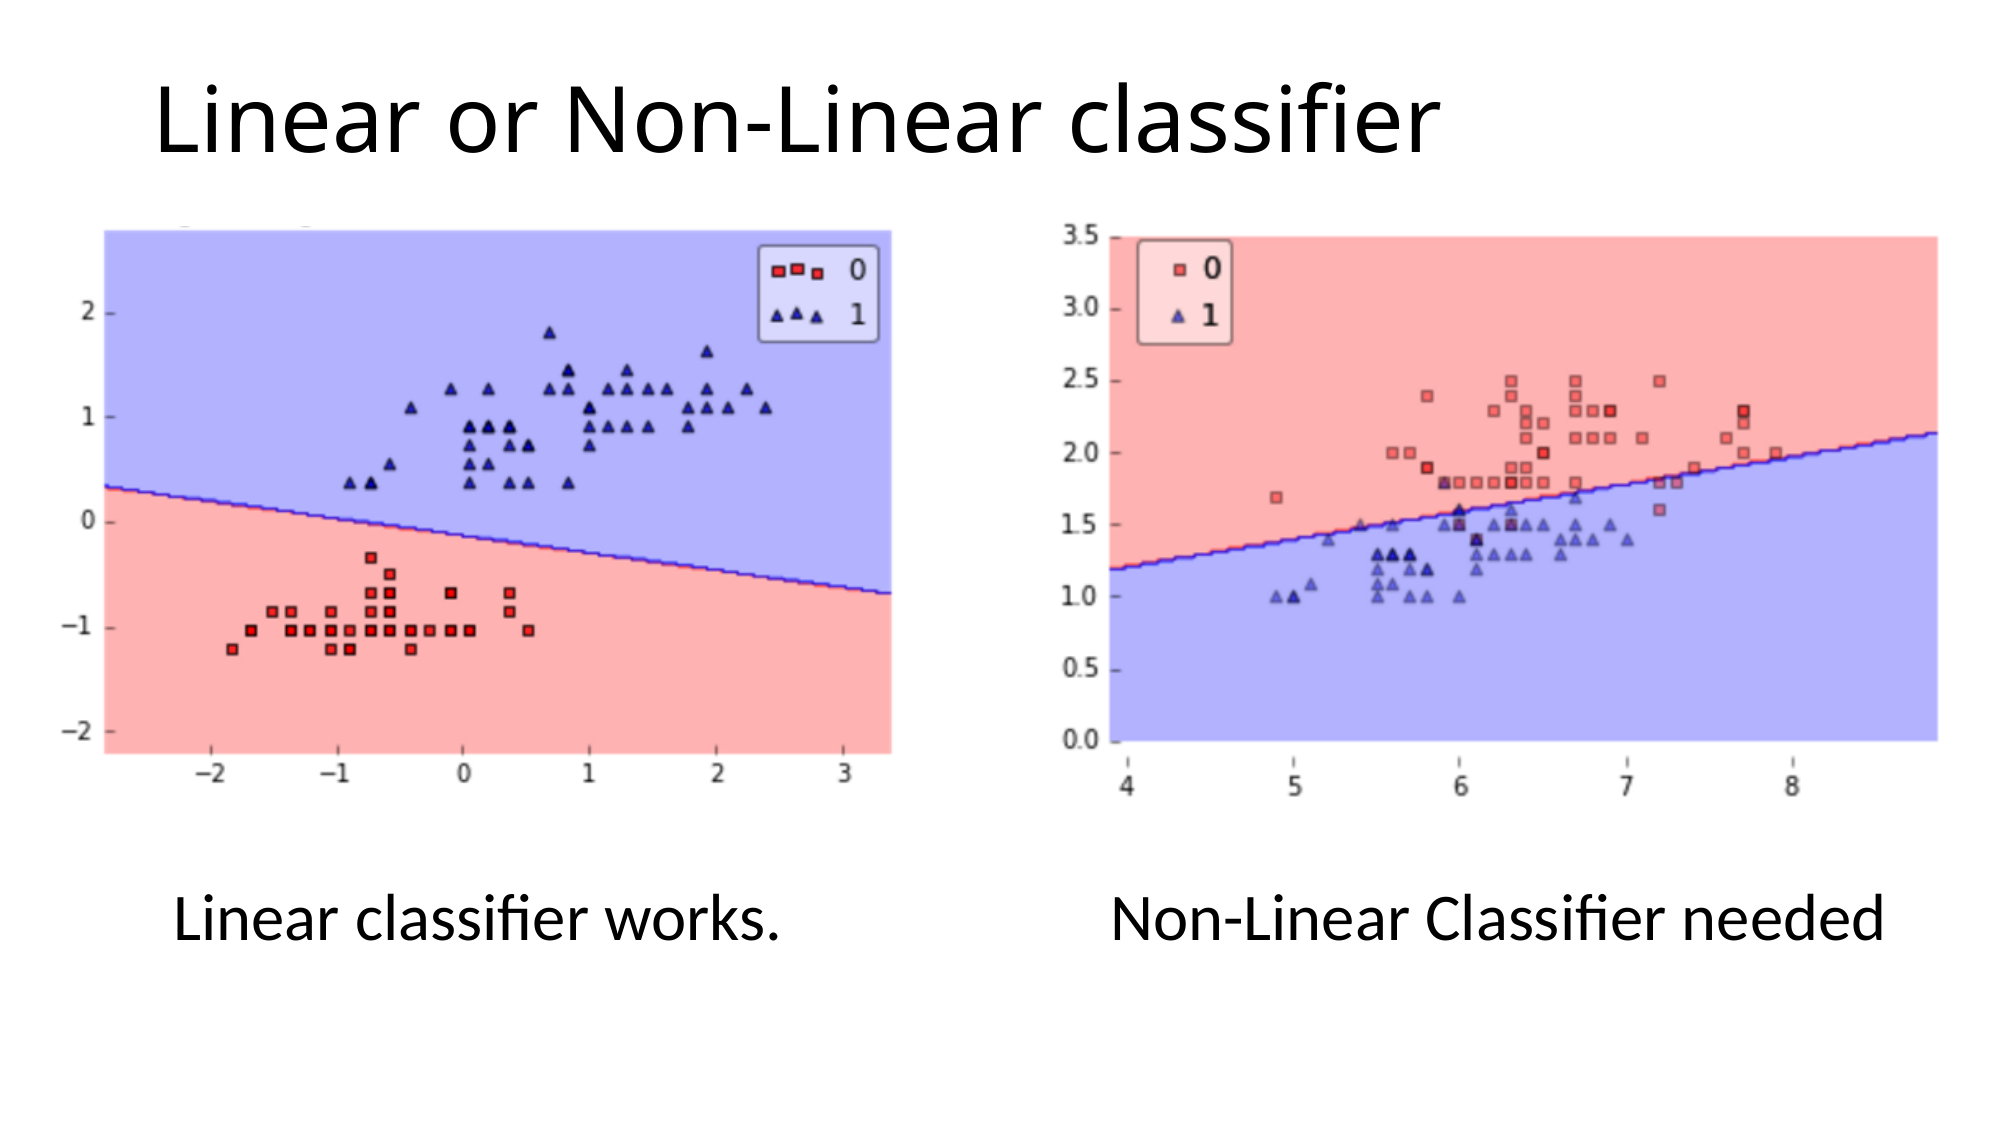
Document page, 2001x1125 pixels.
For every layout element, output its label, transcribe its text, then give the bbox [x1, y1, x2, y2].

picture [1042, 213, 1957, 806]
picture [56, 226, 898, 791]
title Linear or Non-Linear classifier [137, 59, 1863, 187]
text_box Non-Linear Classifier needed [1095, 866, 1938, 961]
text_box Linear classifier works. [158, 866, 913, 961]
